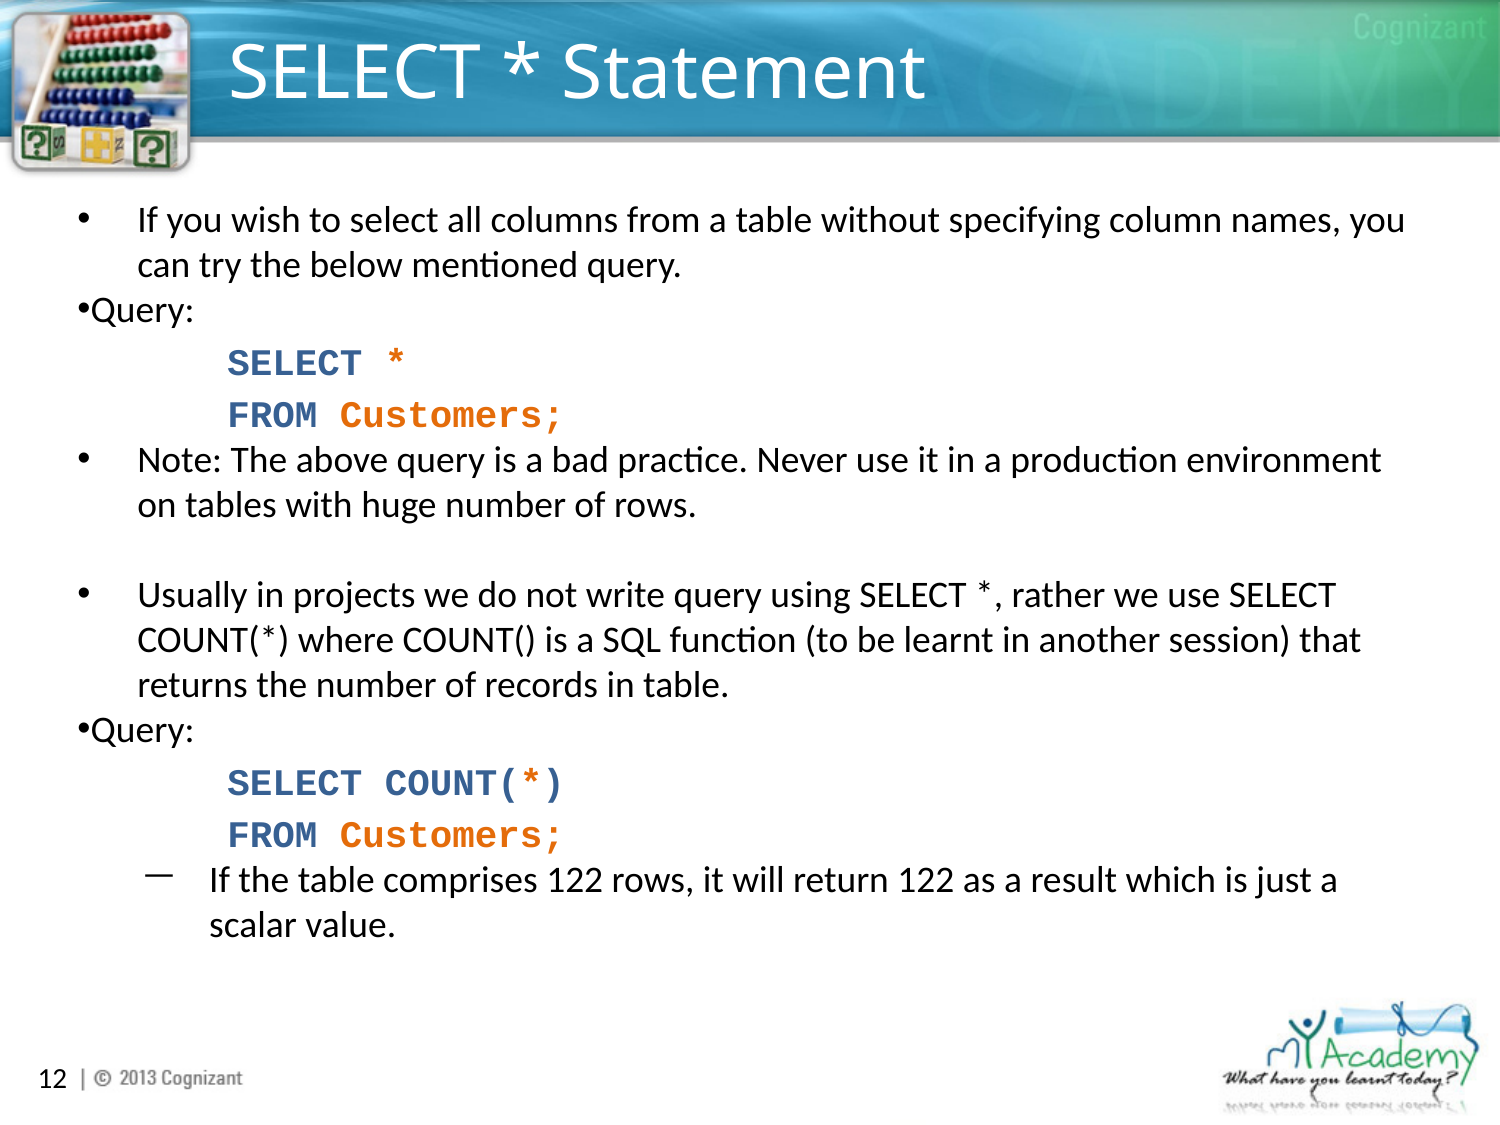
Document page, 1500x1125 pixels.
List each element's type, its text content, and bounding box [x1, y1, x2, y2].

title SELECT * Statement [213, 0, 1500, 138]
list If you wish to select all columns from a table without specifying column names, you can try the below mentioned query. Query: SELECT * FROM Customers; Note: The above query is a bad practice. Never use it in a production environment on tables with huge number of rows. Usually in projects we do not write query using SELECT *, rather we use SELECT COUNT(*) where COUNT() is a SQL function (to be learnt in another session) that returns the number of records in table. Query: SELECT COUNT(*) FROM Customers; If the table comprises 122 rows, it will return 122 as a result which is just a scalar value. [62, 187, 1438, 1000]
picture [0, 0, 1500, 1125]
text_box 12 [22, 1052, 98, 1098]
